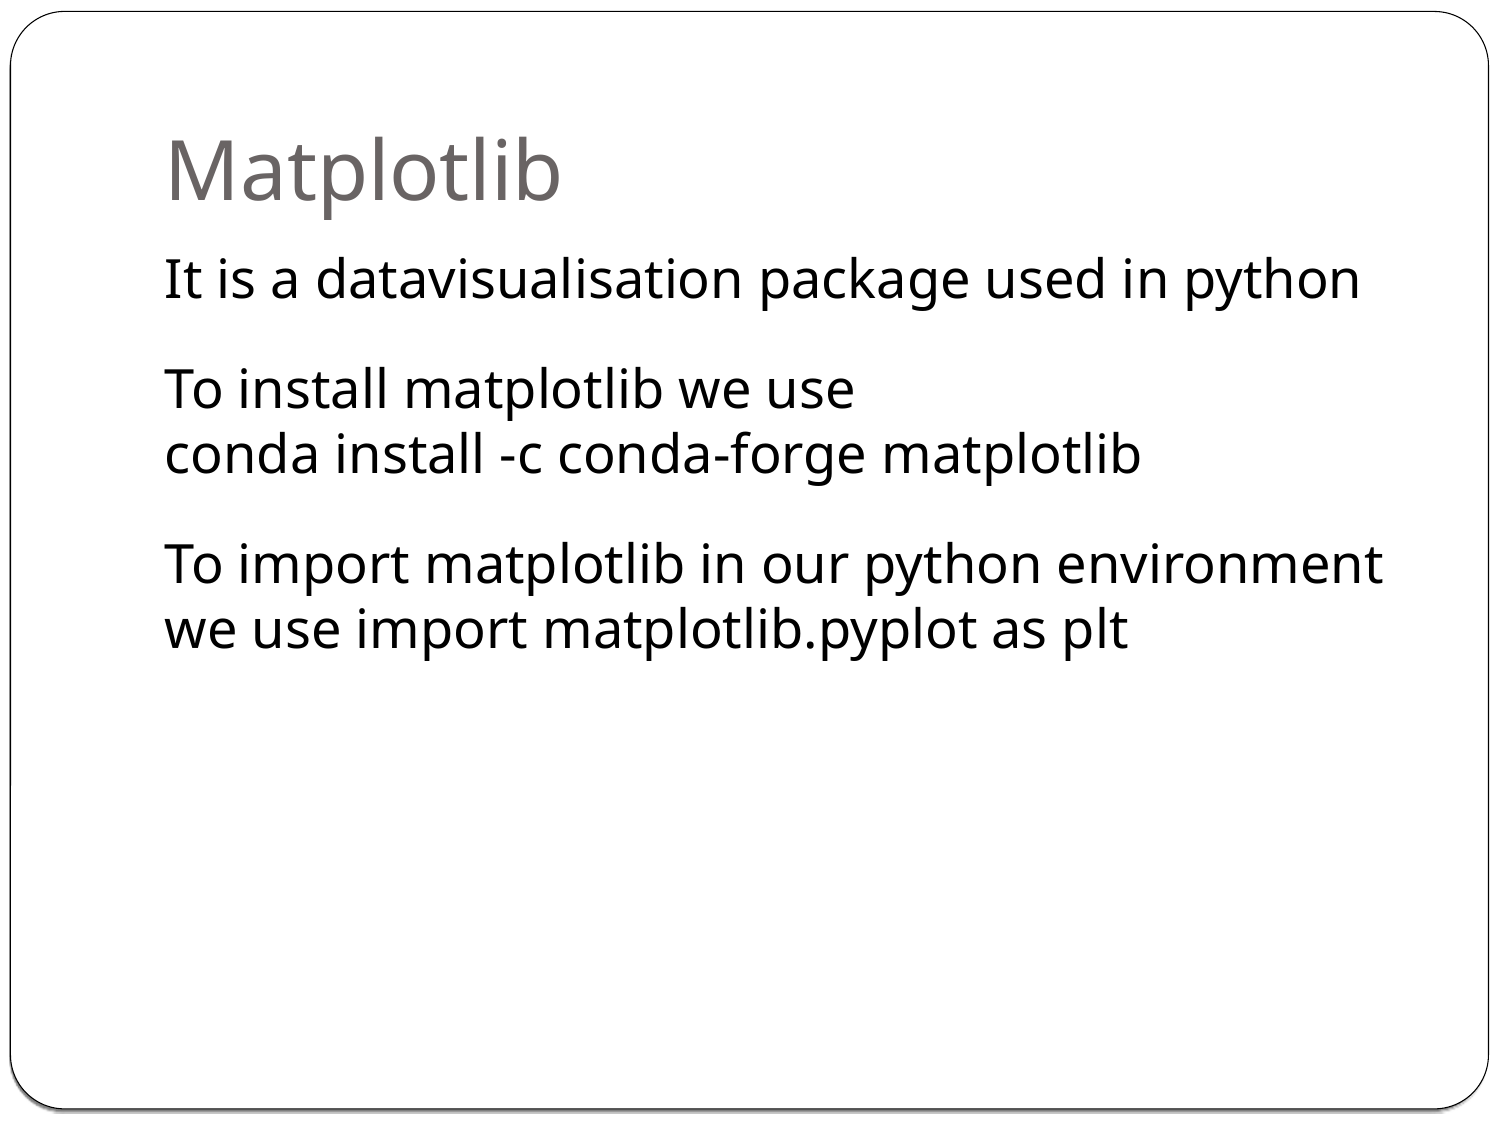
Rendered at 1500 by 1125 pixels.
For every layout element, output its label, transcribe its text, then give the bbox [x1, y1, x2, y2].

text_box Matplotlib [149, 45, 1425, 232]
text_box It is a datavisualisation package used in python To install matplotlib we use conda install -c conda-forge matplotlib To import matplotlib in our python environment we use import matplotlib.pyplot as plt [149, 237, 1425, 987]
